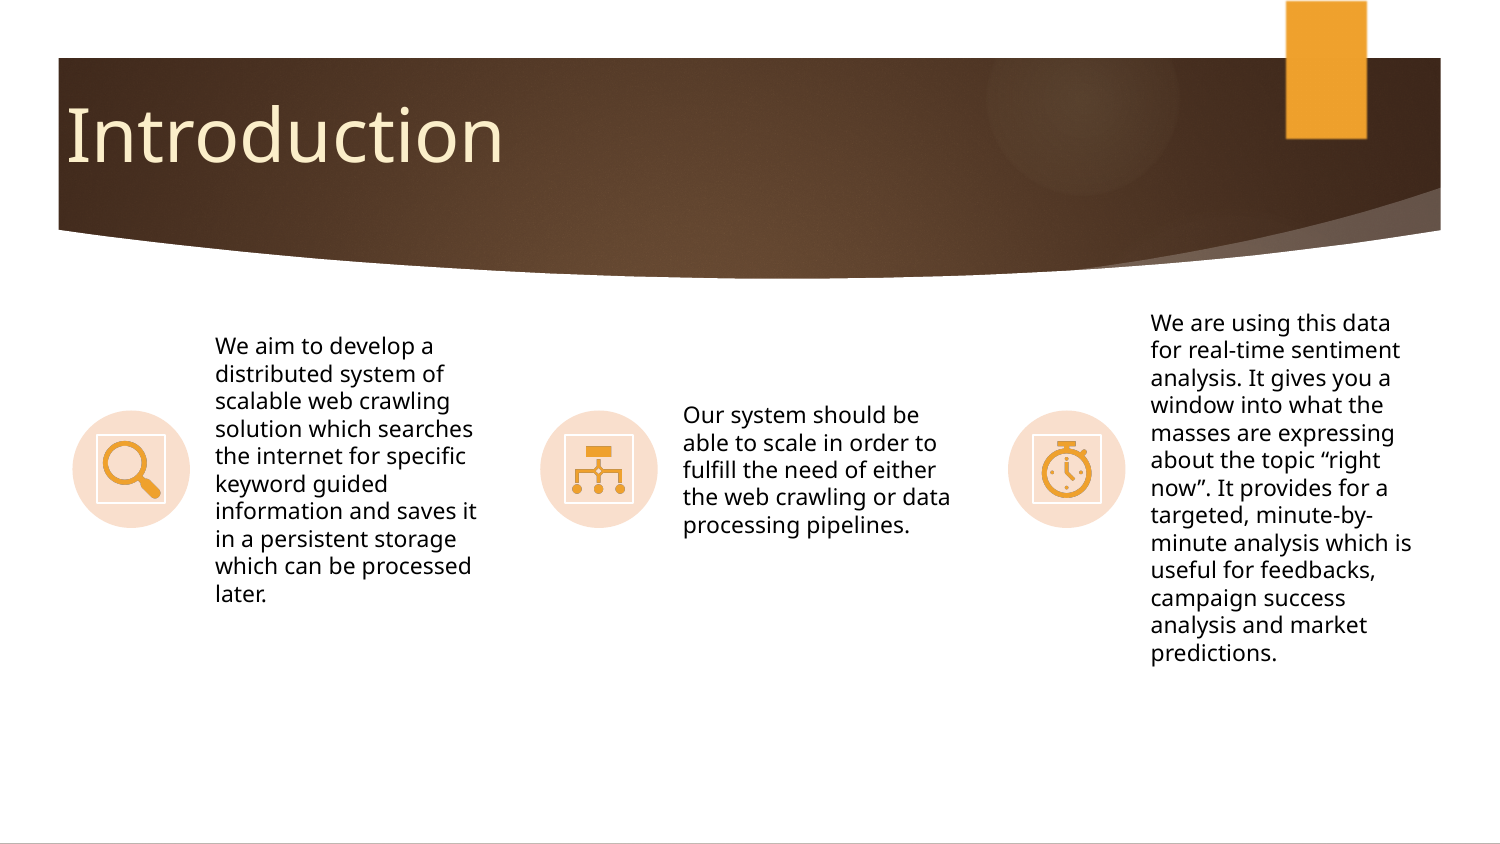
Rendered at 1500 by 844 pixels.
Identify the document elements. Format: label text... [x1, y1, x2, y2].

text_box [56, 194, 1448, 748]
title Introduction [51, 72, 1449, 167]
